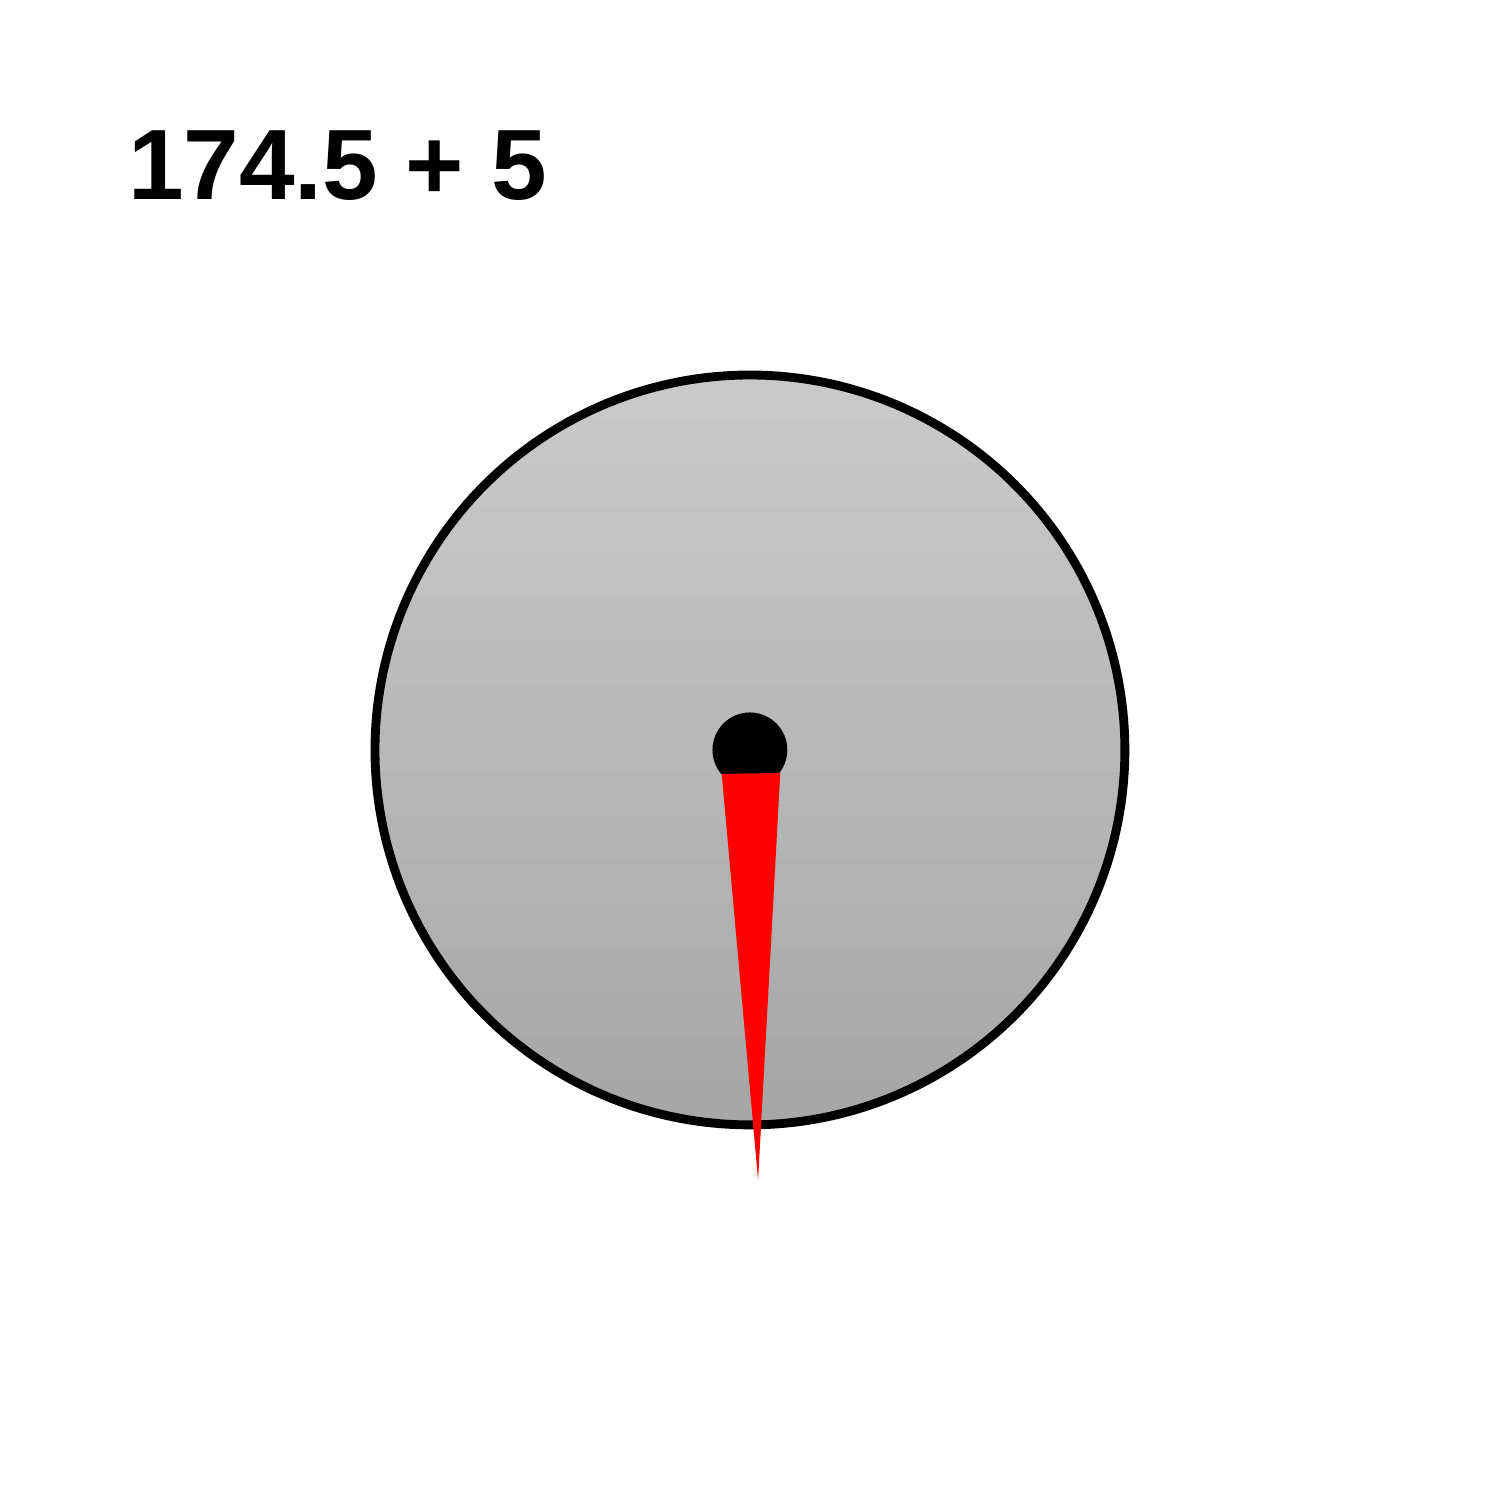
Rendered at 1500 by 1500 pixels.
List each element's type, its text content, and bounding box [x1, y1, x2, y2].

text_box 174.5 + 5 [95, 84, 581, 264]
text_box [712, 712, 788, 774]
text_box [375, 375, 1125, 1125]
text_box [721, 772, 781, 1181]
